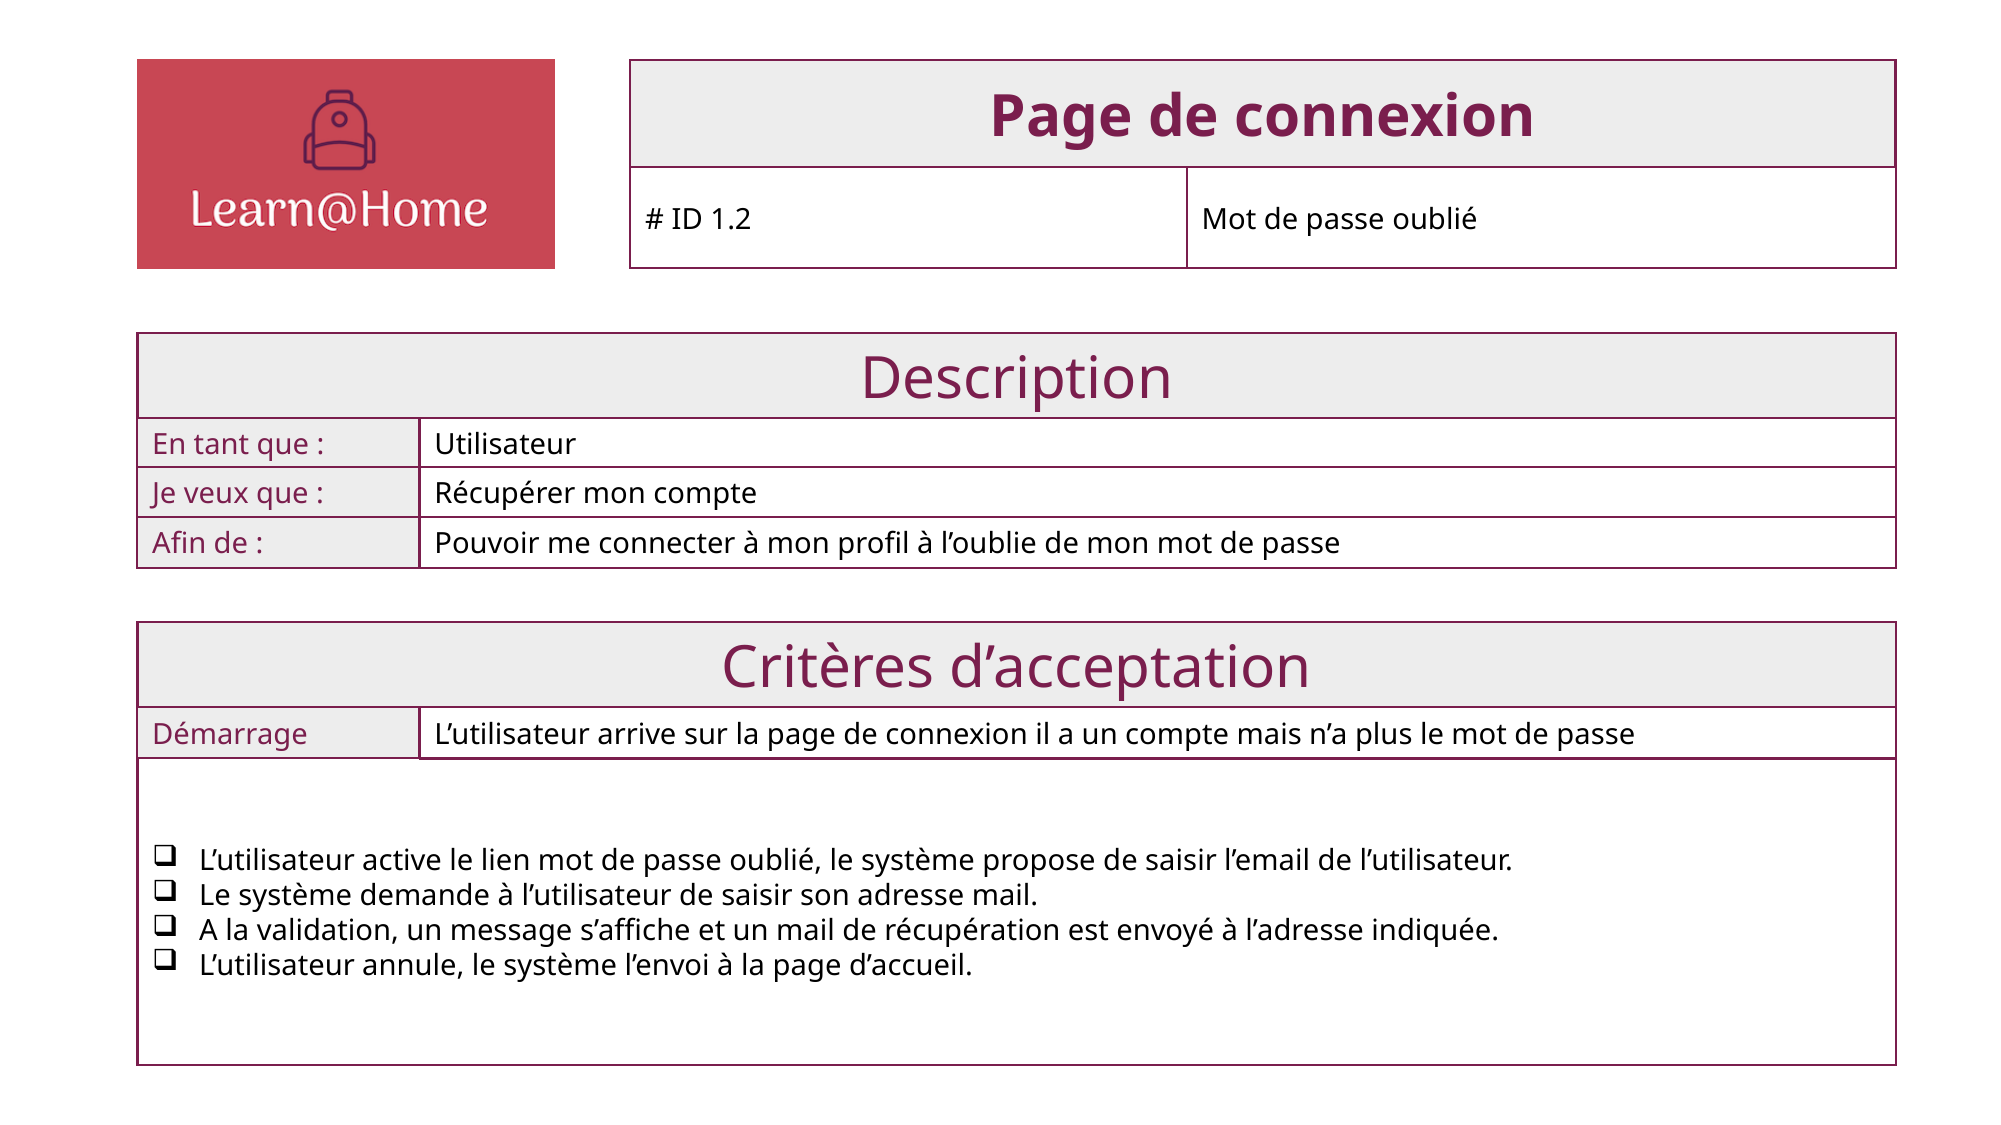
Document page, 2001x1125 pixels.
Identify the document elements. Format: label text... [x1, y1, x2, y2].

text_box L’utilisateur arrive sur la page de connexion il a un compte mais n’a plus le mot de passe [419, 706, 1897, 757]
text_box Mot de passe oublié [1186, 166, 1897, 269]
text_box Afin de : [136, 516, 419, 569]
text_box En tant que : [136, 417, 419, 466]
text_box Utilisateur [419, 417, 1897, 466]
text_box Pouvoir me connecter à mon profil à l’oublie de mon mot de passe [419, 516, 1897, 569]
text_box L’utilisateur active le lien mot de passe oublié, le système propose de saisir l’email de l’utilisateur. Le système demande à l’utilisateur de saisir son adresse mail. A la validation, un message s’affiche et un mail de récupération est envoyé à l’adresse indiquée. L’utilisateur annule, le système l’envoi à la page d’accueil. [136, 757, 1897, 1066]
text_box # ID 1.2 [629, 166, 1186, 269]
text_box Page de connexion [629, 59, 1897, 166]
text_box Je veux que : [136, 466, 419, 516]
text_box Critères d’acceptation [136, 621, 1897, 706]
text_box Description [136, 332, 1897, 417]
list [137, 59, 555, 269]
text_box Démarrage [136, 706, 419, 757]
text_box Récupérer mon compte [419, 466, 1897, 516]
